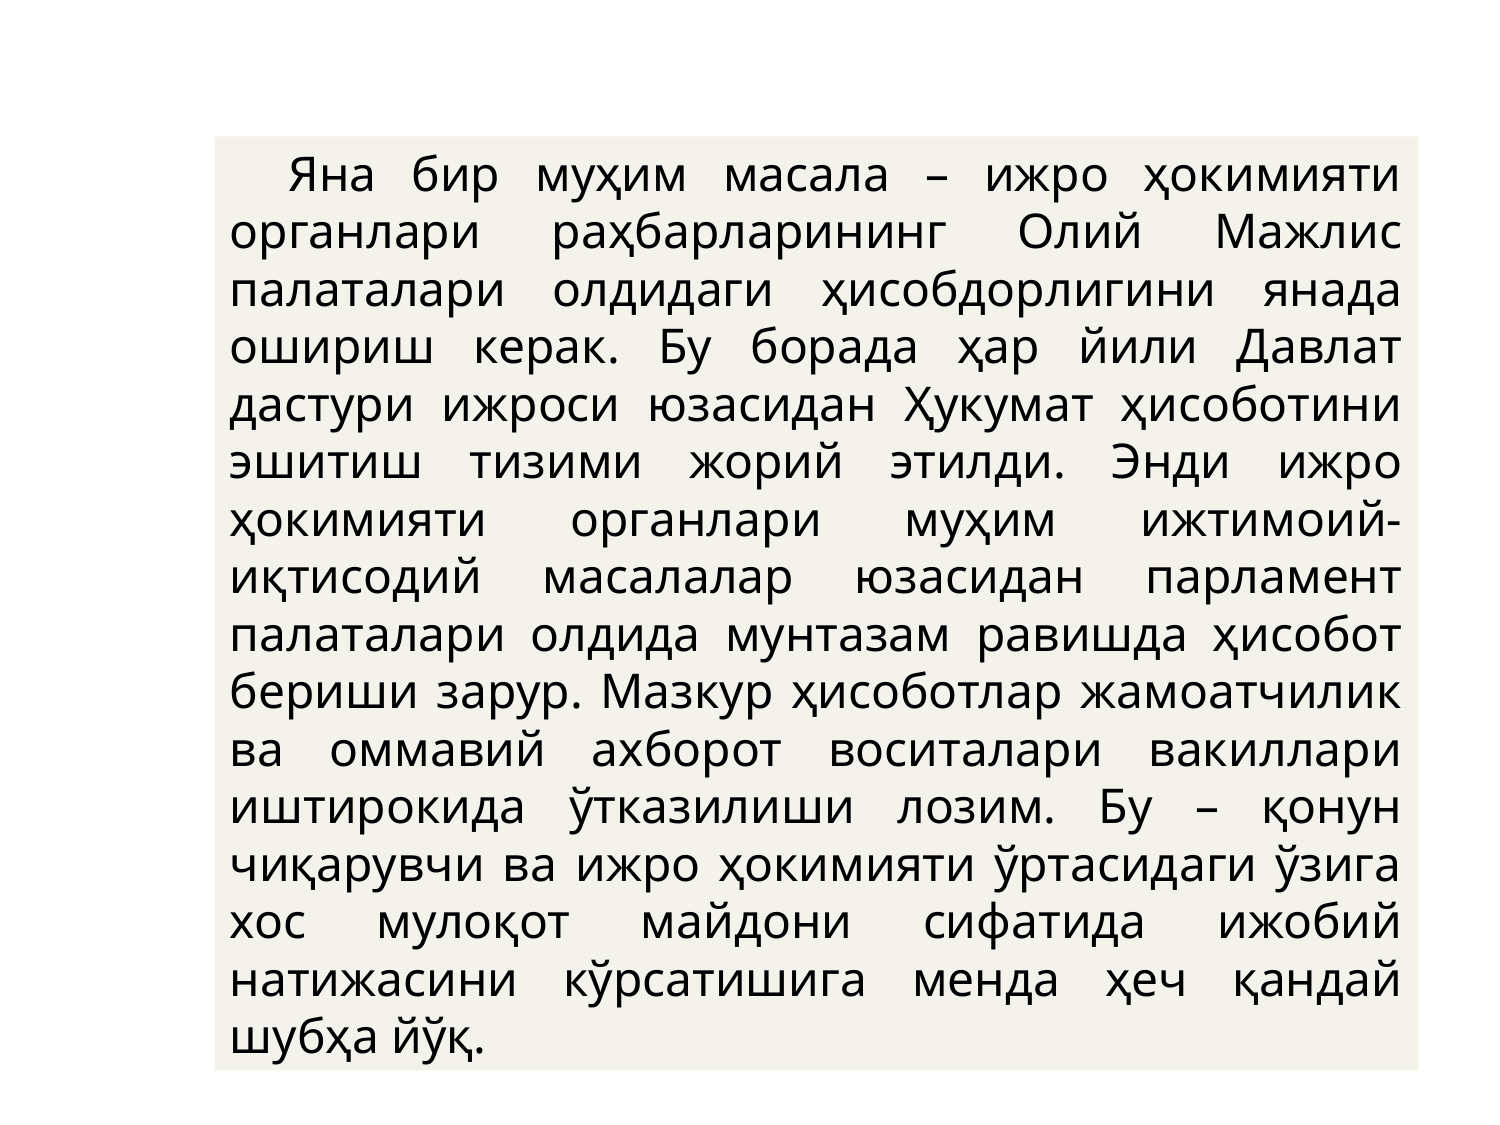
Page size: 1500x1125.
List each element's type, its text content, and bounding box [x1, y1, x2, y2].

text_box Яна бир муҳим масала – ижро ҳокимияти органлари раҳбарларининг Олий Мажлис палаталари олдидаги ҳисобдорлигини янада ошириш керак. Бу борада ҳар йили Давлат дастури ижроси юзасидан Ҳукумат ҳисоботини эшитиш тизими жорий этилди. Энди ижро ҳокимияти органлари муҳим ижтимоий-иқтисодий масалалар юзасидан парламент палаталари олдида мунтазам равишда ҳисобот бериши зарур. Мазкур ҳисоботлар жамоатчилик ва оммавий ахборот воситалари вакиллари иштирокида ўтказилиши лозим. Бу – қонун чиқарувчи ва ижро ҳокимияти ўртасидаги ўзига хос мулоқот майдони сифатида ижобий натижасини кўрсатишига менда ҳеч қандай шубҳа йўқ. [214, 136, 1419, 1071]
